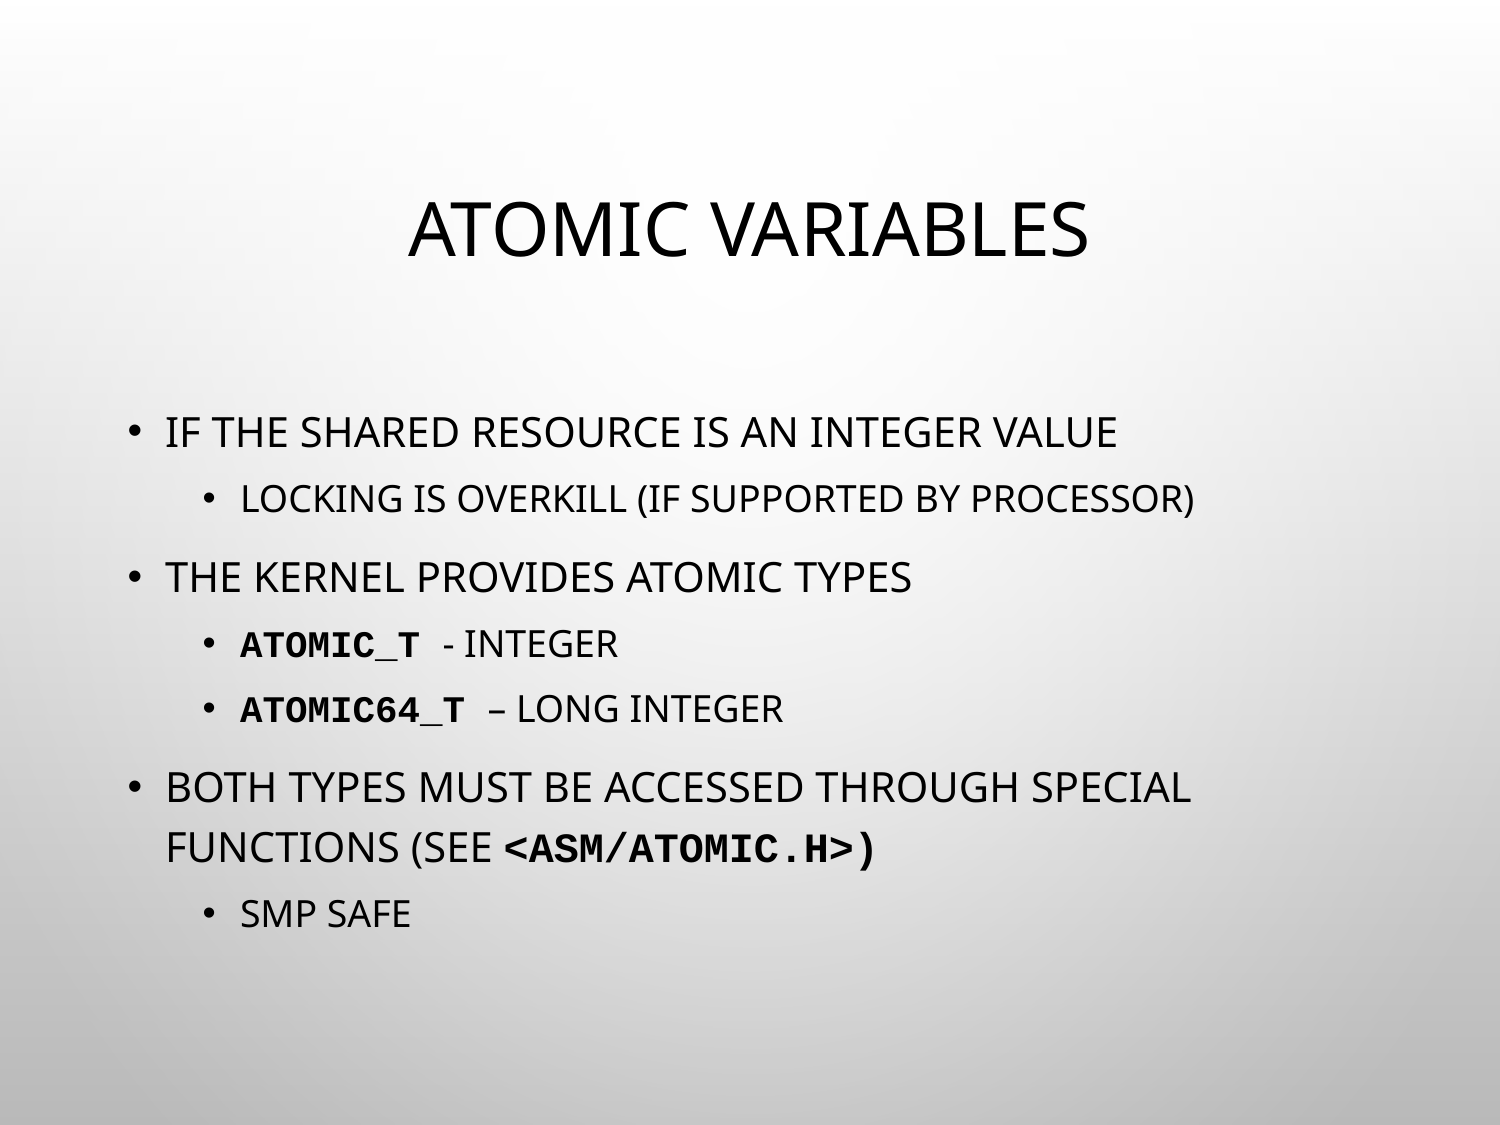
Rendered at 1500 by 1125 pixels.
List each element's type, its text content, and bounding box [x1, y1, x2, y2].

picture [0, 0, 1500, 1125]
title Atomic Variables [112, 101, 1388, 364]
list If the shared resource is an integer value Locking is overkill (if supported by processor) The kernel provides atomic types atomic_t - integer atomic64_t – long integer Both types must be accessed through special functions (See <asm/atomic.h>) SMP safe [112, 388, 1388, 950]
